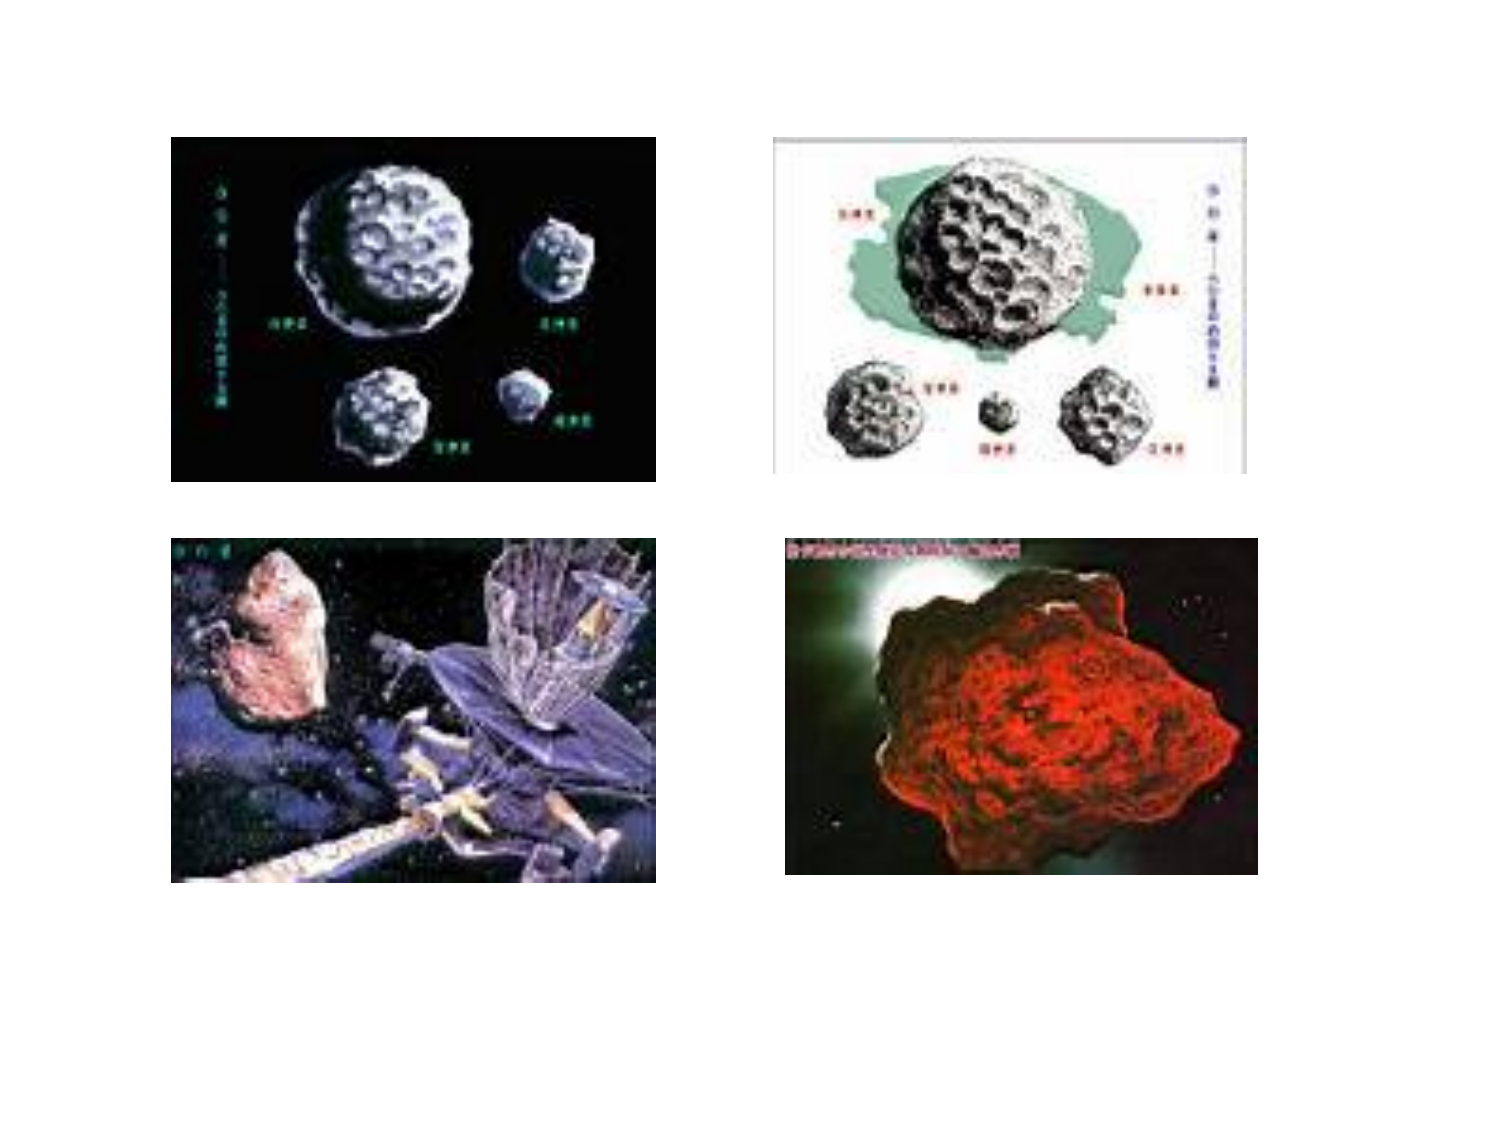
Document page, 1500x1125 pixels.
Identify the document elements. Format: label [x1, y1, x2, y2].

picture [773, 136, 1247, 474]
picture [785, 538, 1259, 875]
picture [170, 136, 656, 482]
picture [170, 538, 656, 884]
